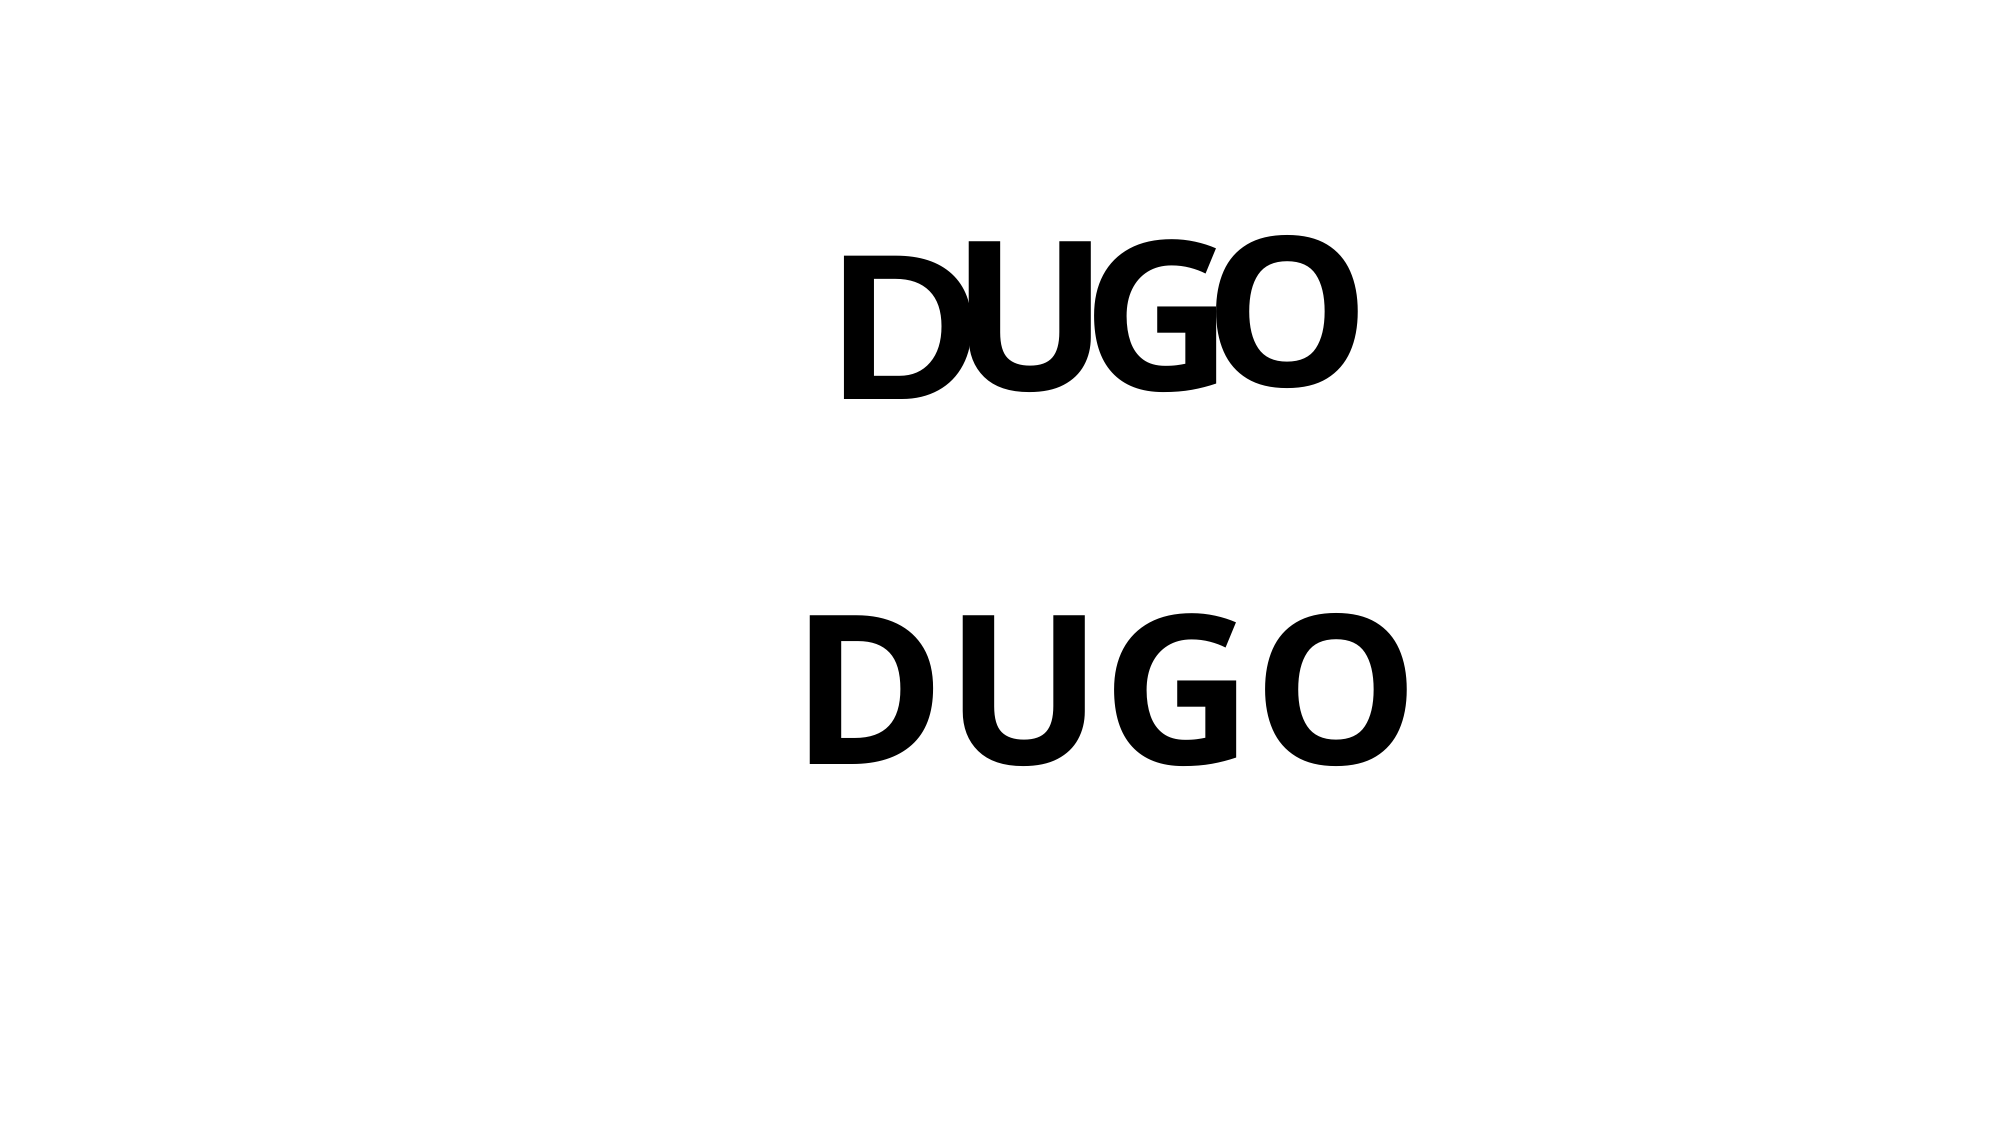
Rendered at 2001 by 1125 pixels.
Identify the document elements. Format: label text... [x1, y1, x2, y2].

text_box D [815, 184, 996, 449]
text_box U [937, 174, 1067, 440]
text_box G [1067, 174, 1249, 440]
text_box O [1189, 171, 1385, 436]
text_box DUGO [776, 549, 1434, 814]
